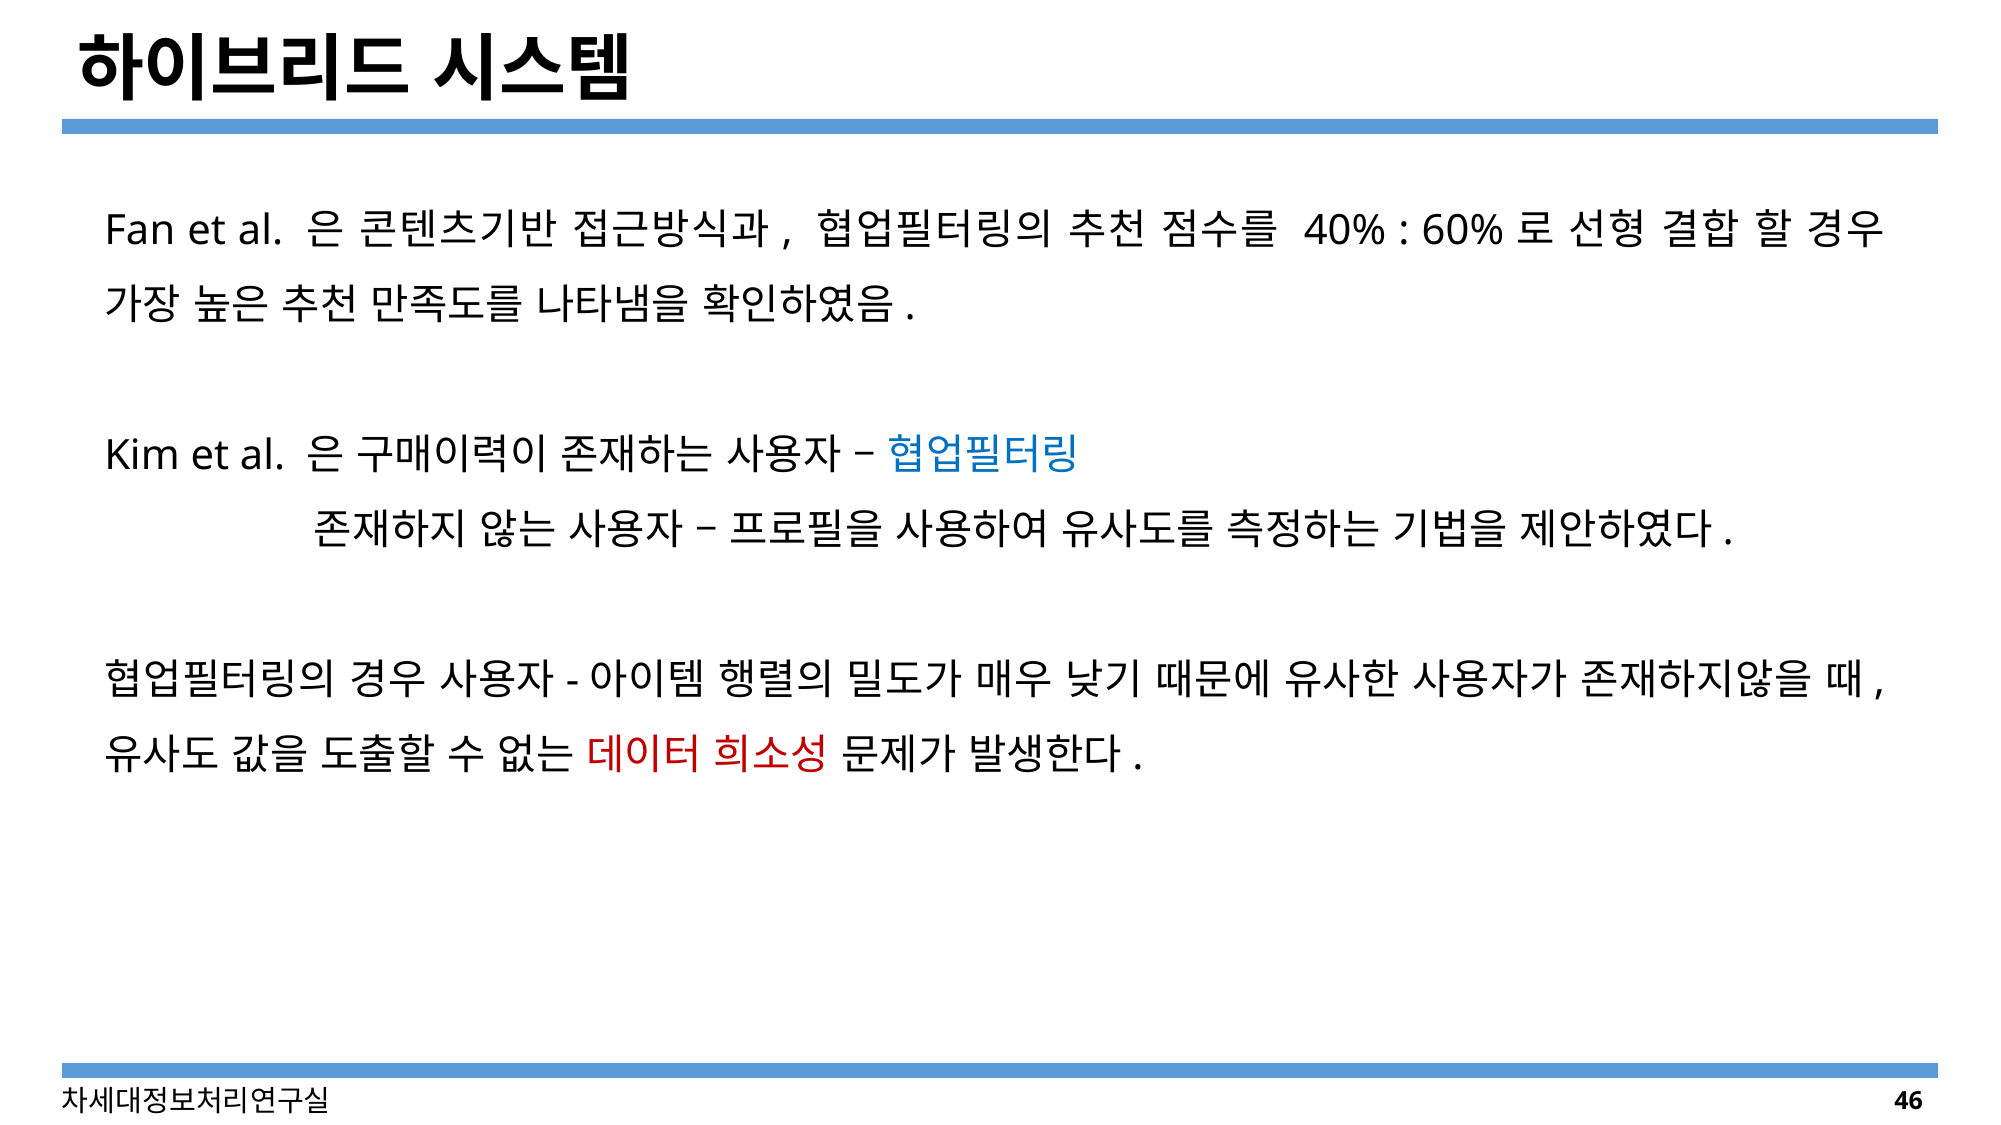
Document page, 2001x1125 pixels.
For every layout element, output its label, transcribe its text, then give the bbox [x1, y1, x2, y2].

title 하이브리드 시스템 [62, 24, 1564, 118]
slide_number 46 [1487, 1079, 1938, 1125]
text_box Fan et al. 은 콘텐츠기반 접근방식과, 협업필터링의 추천 점수를 40% : 60%로 선형 결합 할 경우 가장 높은 추천 만족도를 나타냄을 확인하였음. Kim et al. 은 구매이력이 존재하는 사용자 – 협업필터링 존재하지 않는 사용자 – 프로필을 사용하여 유사도를 측정하는 기법을 제안하였다. 협업필터링의 경우 사용자-아이템 행렬의 밀도가 매우 낮기 때문에 유사한 사용자가 존재하지않을 때, 유사도 값을 도출할 수 없는 데이터 희소성 문제가 발생한다. [89, 170, 1900, 786]
